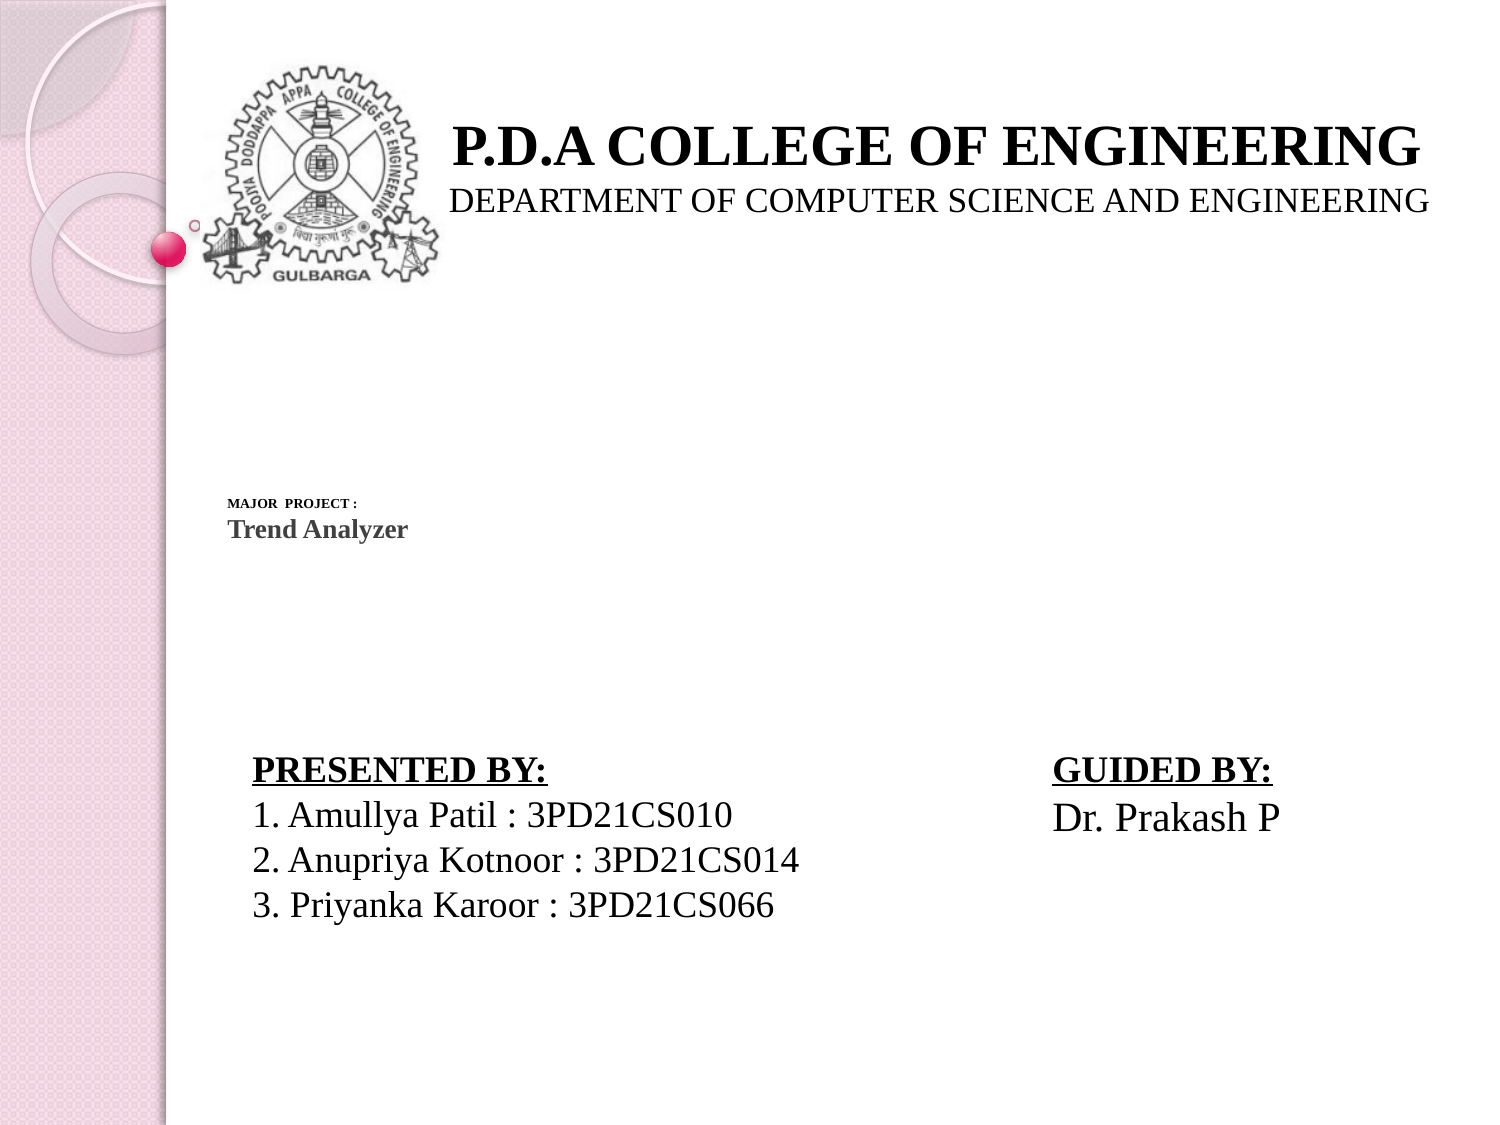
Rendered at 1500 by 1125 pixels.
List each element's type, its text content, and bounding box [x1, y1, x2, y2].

text_box P.D.A COLLEGE OF ENGINEERING DEPARTMENT OF COMPUTER SCIENCE AND ENGINEERING [459, 99, 1500, 228]
text_box PRESENTED BY: 1. Amullya Patil : 3PD21CS010 2. Anupriya Kotnoor : 3PD21CS014 3. Priyanka Karoor : 3PD21CS066 [237, 737, 878, 933]
picture [199, 49, 452, 302]
text_box GUIDED BY: Dr. Prakash P [1037, 737, 1500, 848]
title MAJOR PROJECT : Trend Analyzer [212, 387, 824, 552]
